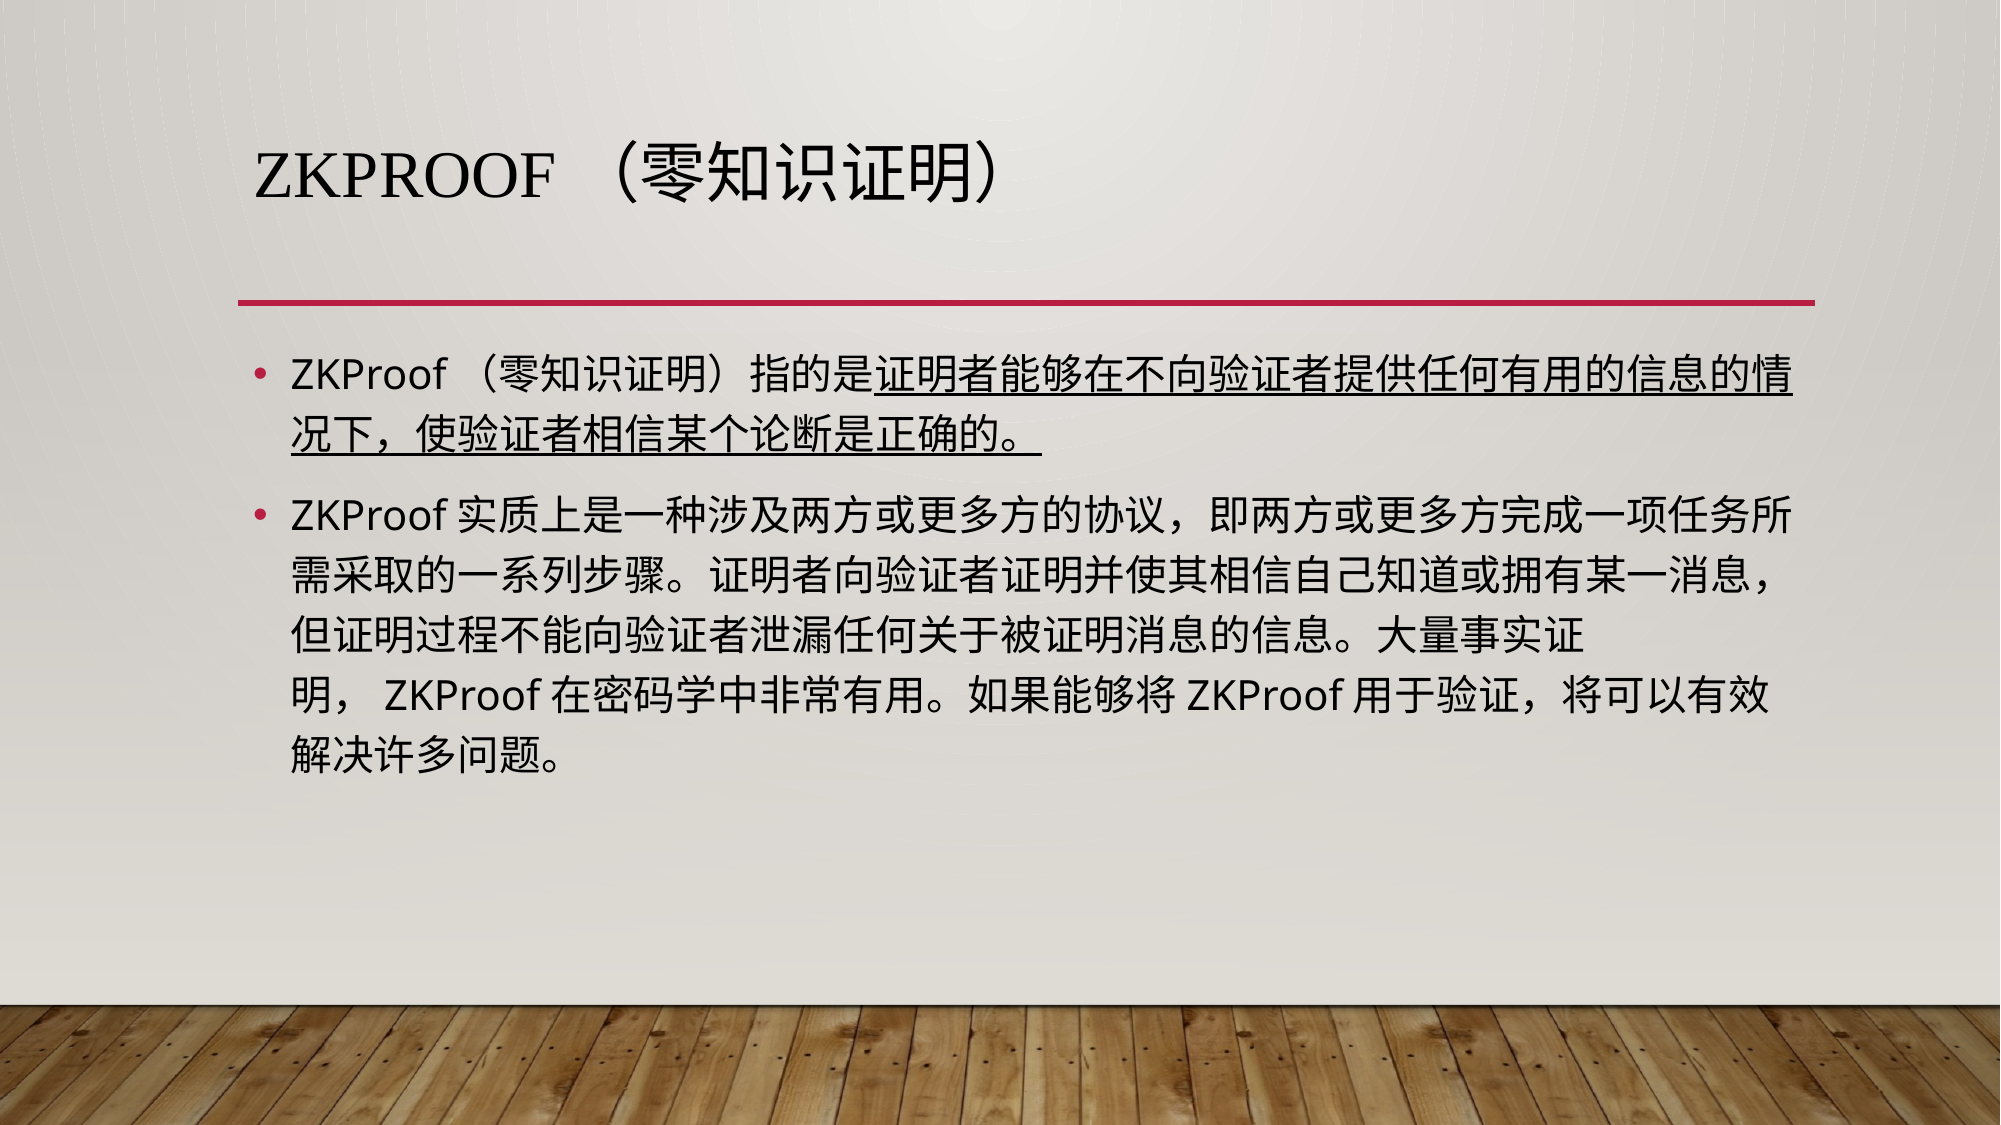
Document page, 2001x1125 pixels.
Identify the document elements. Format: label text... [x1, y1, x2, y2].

title ZKProof（零知识证明） [238, 131, 1814, 305]
picture [0, 1005, 2000, 1125]
list ZKProof（零知识证明）指的是证明者能够在不向验证者提供任何有用的信息的情况下，使验证者相信某个论断是正确的。 ZKProof实质上是一种涉及两方或更多方的协议，即两方或更多方完成一项任务所需采取的一系列步骤。证明者向验证者证明并使其相信自己知道或拥有某一消息，但证明过程不能向验证者泄漏任何关于被证明消息的信息。大量事实证明，ZKProof在密码学中非常有用。如果能够将ZKProof用于验证，将可以有效解决许多问题。 [238, 330, 1814, 788]
